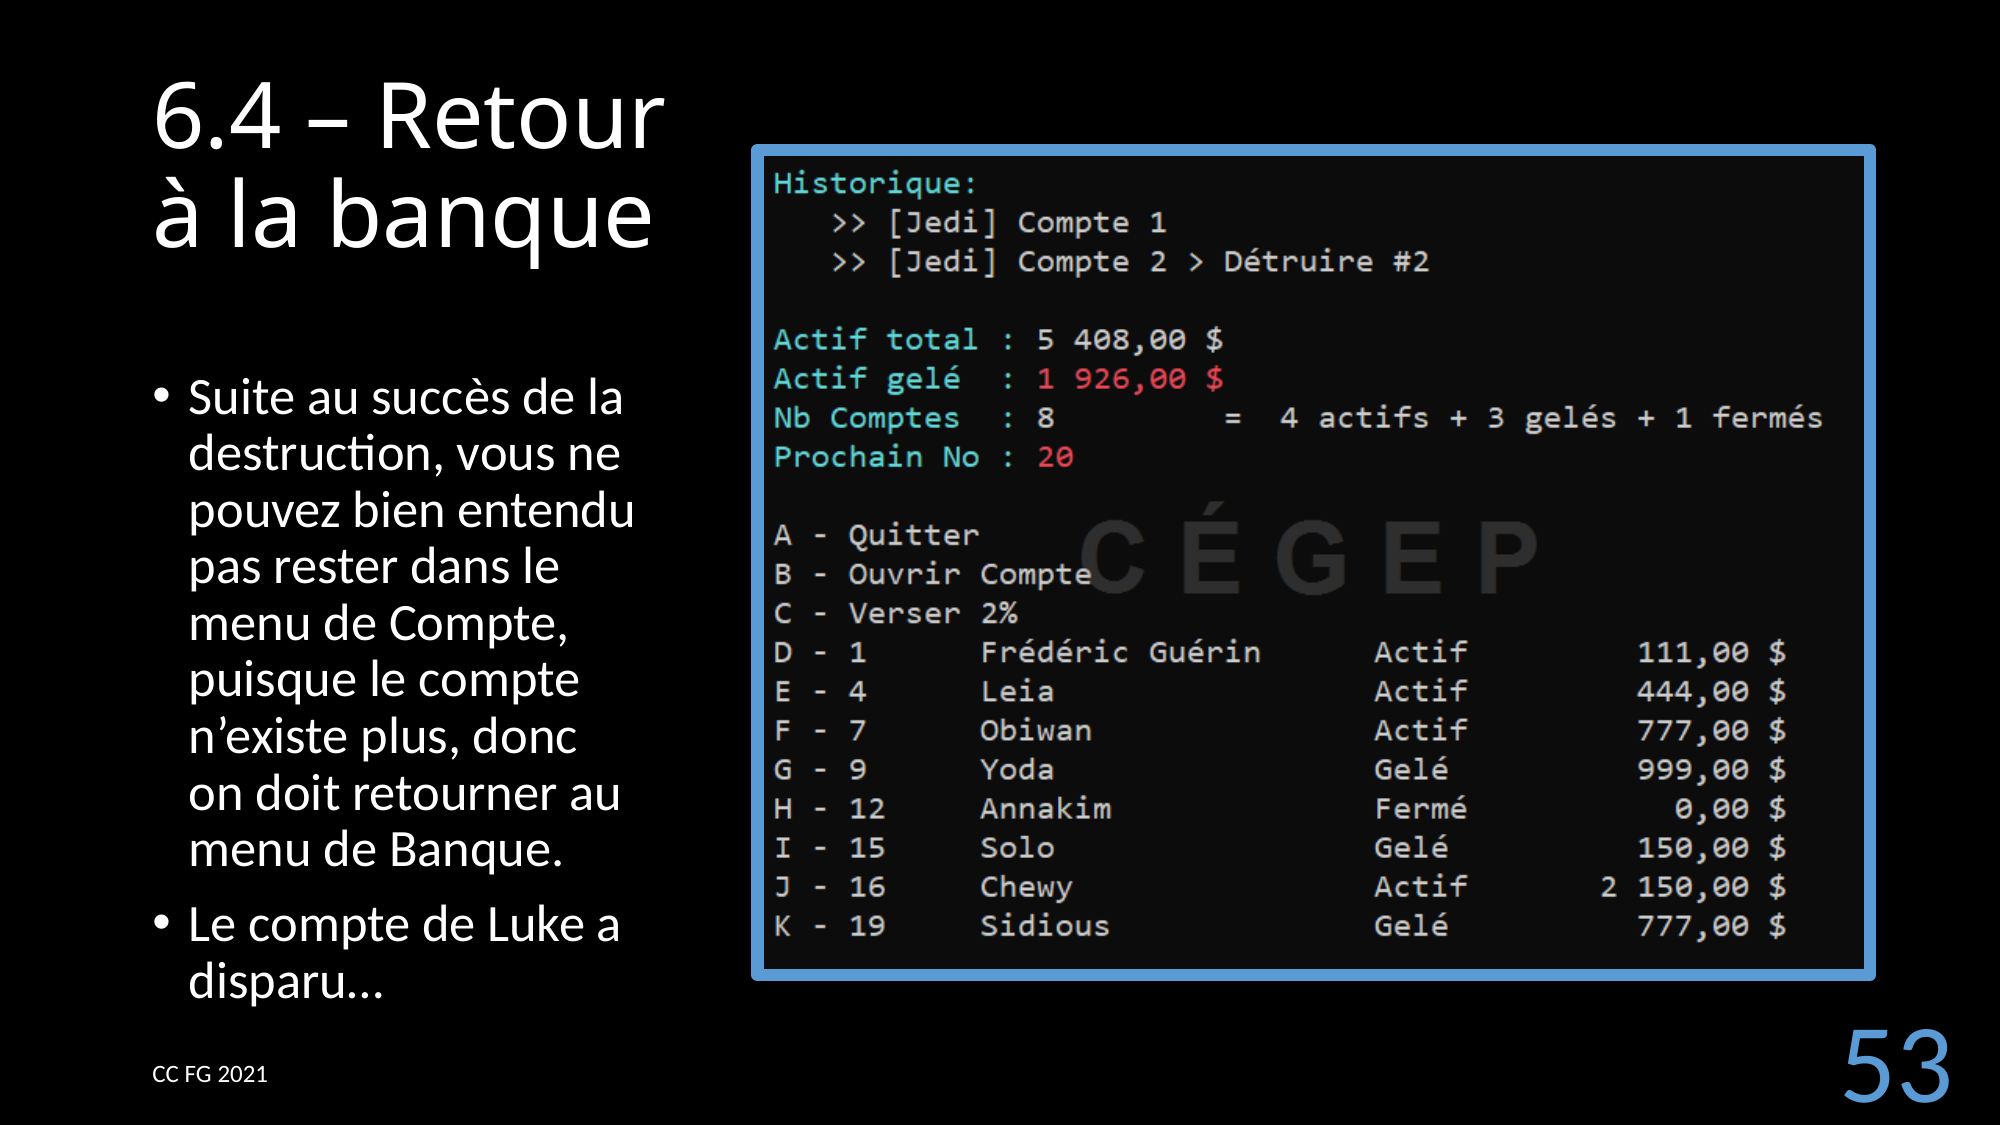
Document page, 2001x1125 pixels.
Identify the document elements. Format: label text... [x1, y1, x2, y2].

title 6.4 – Retour à la banque [137, 59, 729, 278]
slide_number CC FG 2021 [137, 1042, 588, 1103]
picture [763, 156, 1864, 969]
slide_number 53 [1412, 1013, 1969, 1103]
list Suite au succès de la destruction, vous ne pouvez bien entendu pas rester dans le menu de Compte, puisque le compte n’existe plus, donc on doit retourner au menu de Banque. Le compte de Luke a disparu… [137, 361, 658, 1066]
